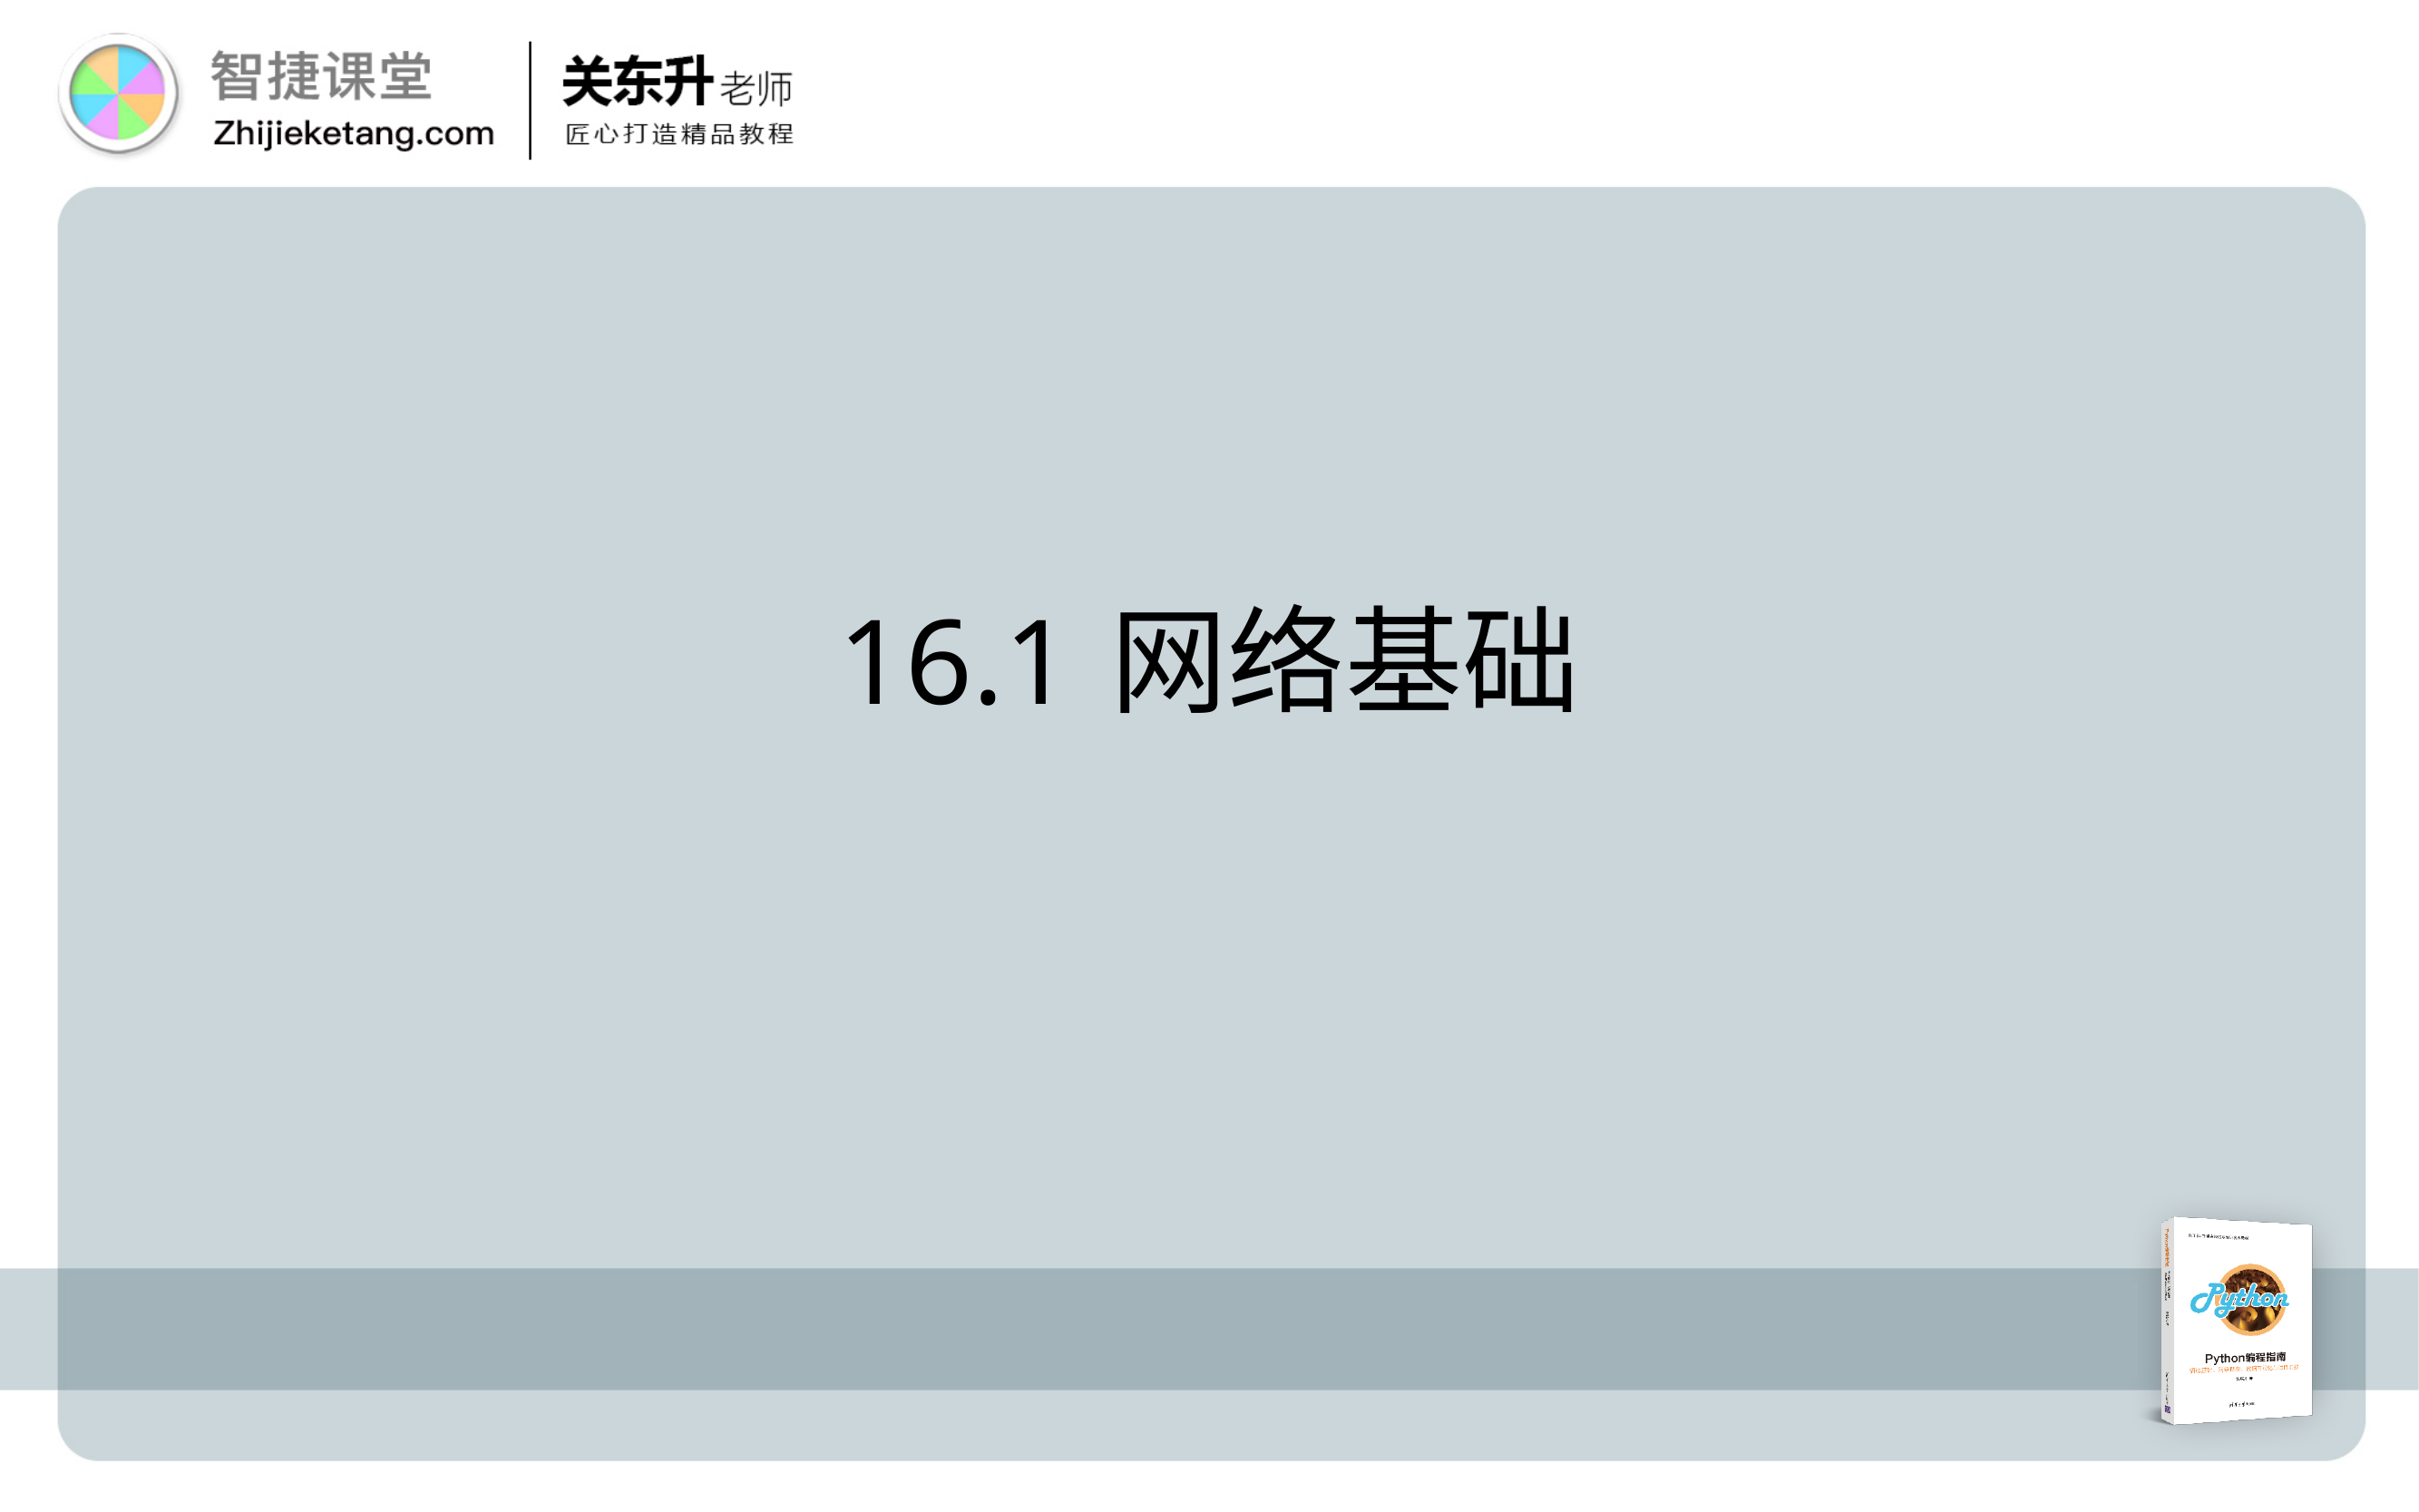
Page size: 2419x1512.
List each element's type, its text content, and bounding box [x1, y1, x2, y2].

title 16.1 网络基础 [448, 401, 1971, 914]
picture [0, 0, 2419, 1512]
